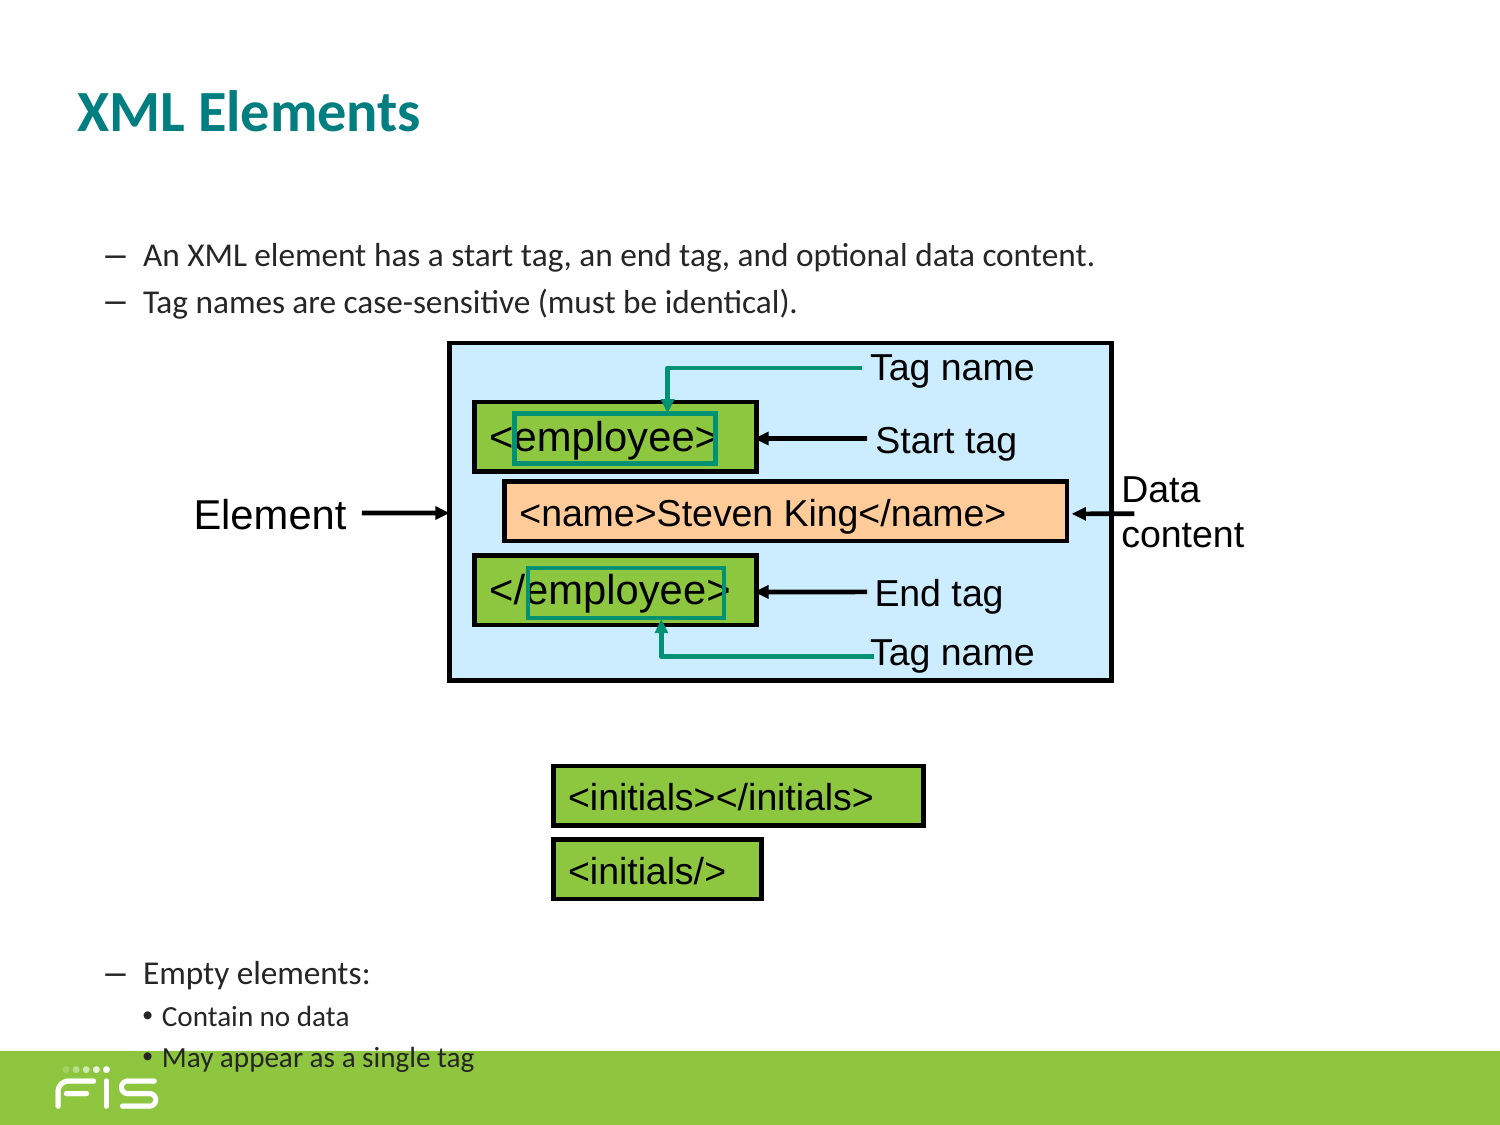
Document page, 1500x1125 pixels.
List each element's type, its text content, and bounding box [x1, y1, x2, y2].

title XML Elements [62, 38, 1426, 177]
list An XML element has a start tag, an end tag, and optional data content. Tag names are case-sensitive (must be identical). Empty elements: Contain no data May appear as a single tag [62, 225, 1426, 955]
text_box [174, 334, 1301, 681]
picture [0, 0, 1500, 1125]
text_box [553, 765, 925, 905]
